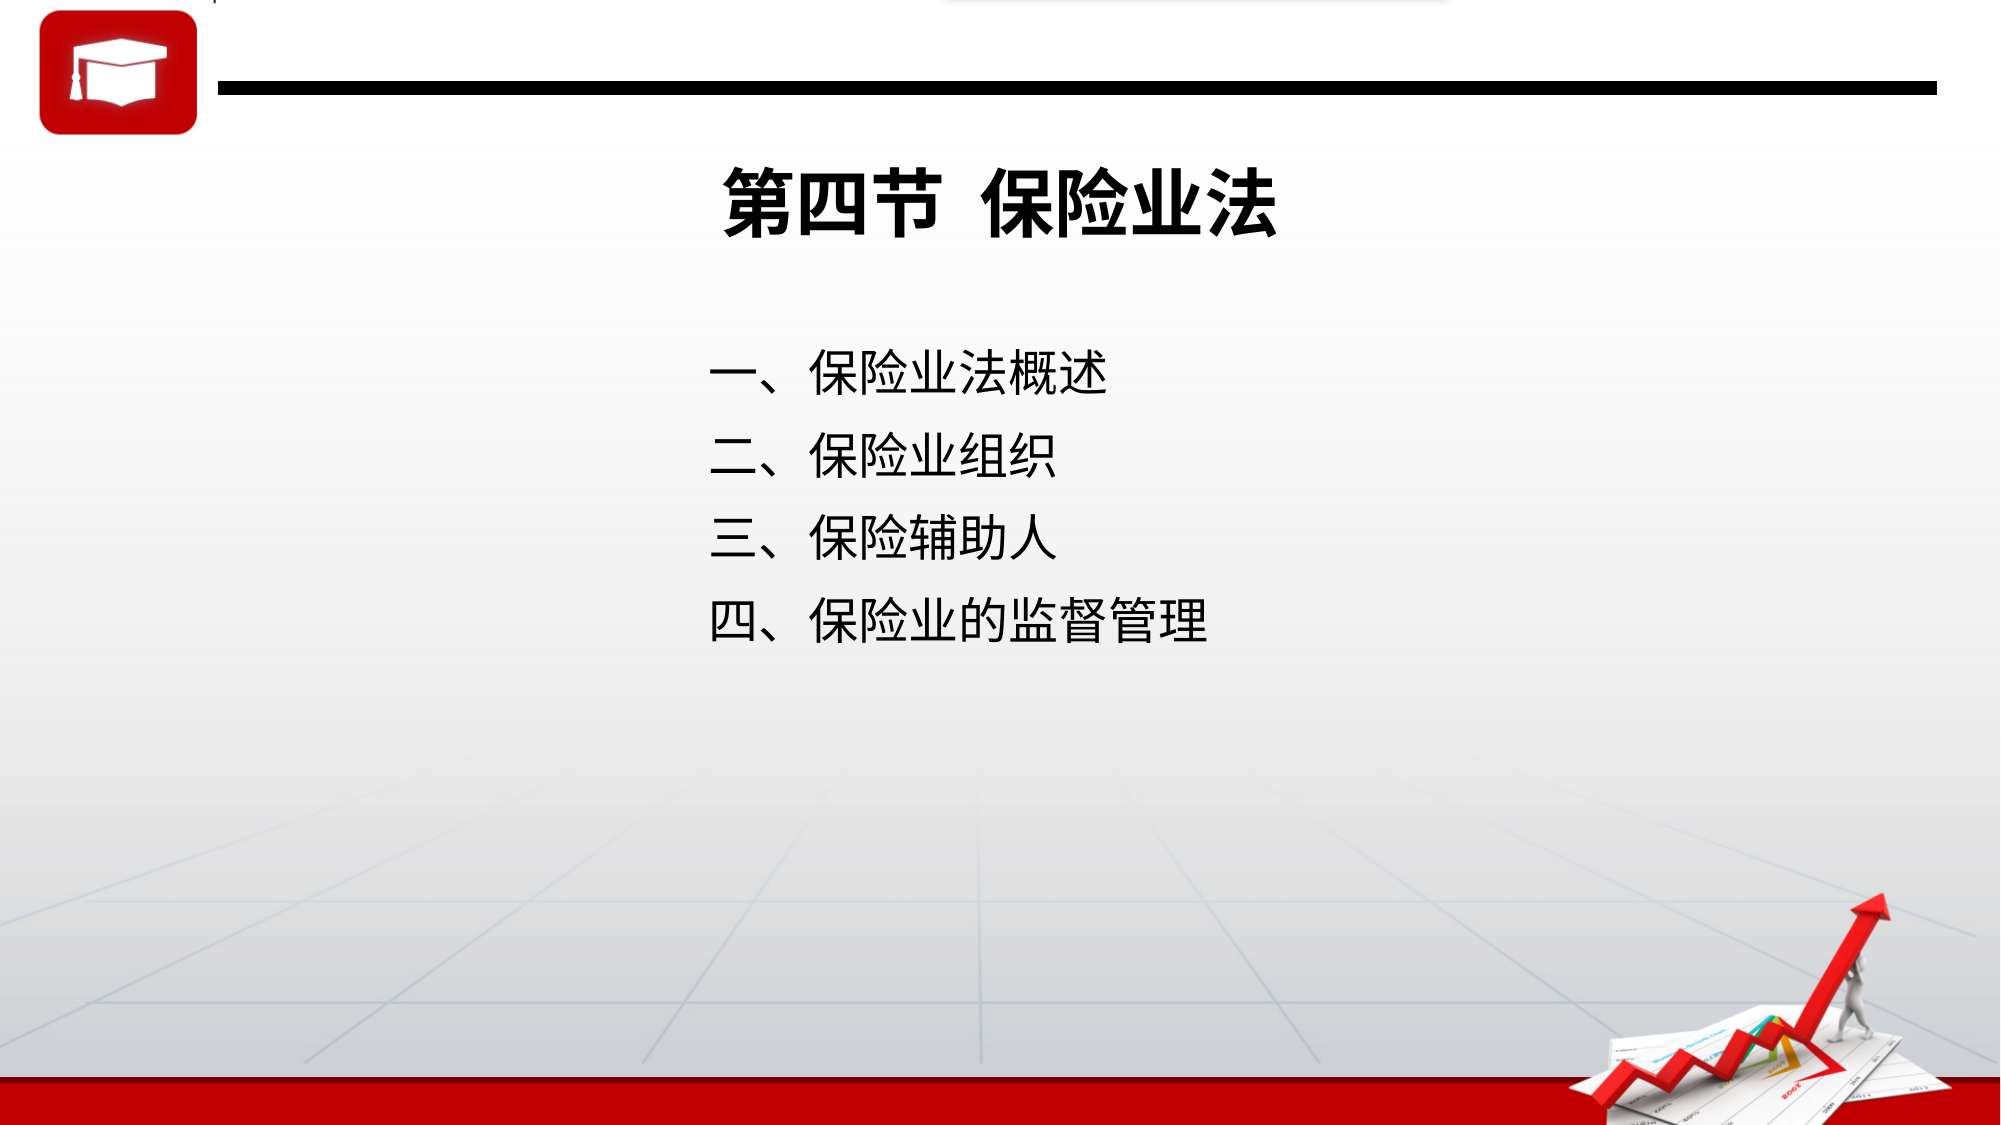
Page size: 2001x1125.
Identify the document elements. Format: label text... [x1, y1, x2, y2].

title 第四节 保险业法 [472, 124, 1528, 279]
picture [0, 0, 2001, 1125]
list 一、保险业法概述 二、保险业组织 三、保险辅助人 四、保险业的监督管理 [693, 268, 1502, 805]
